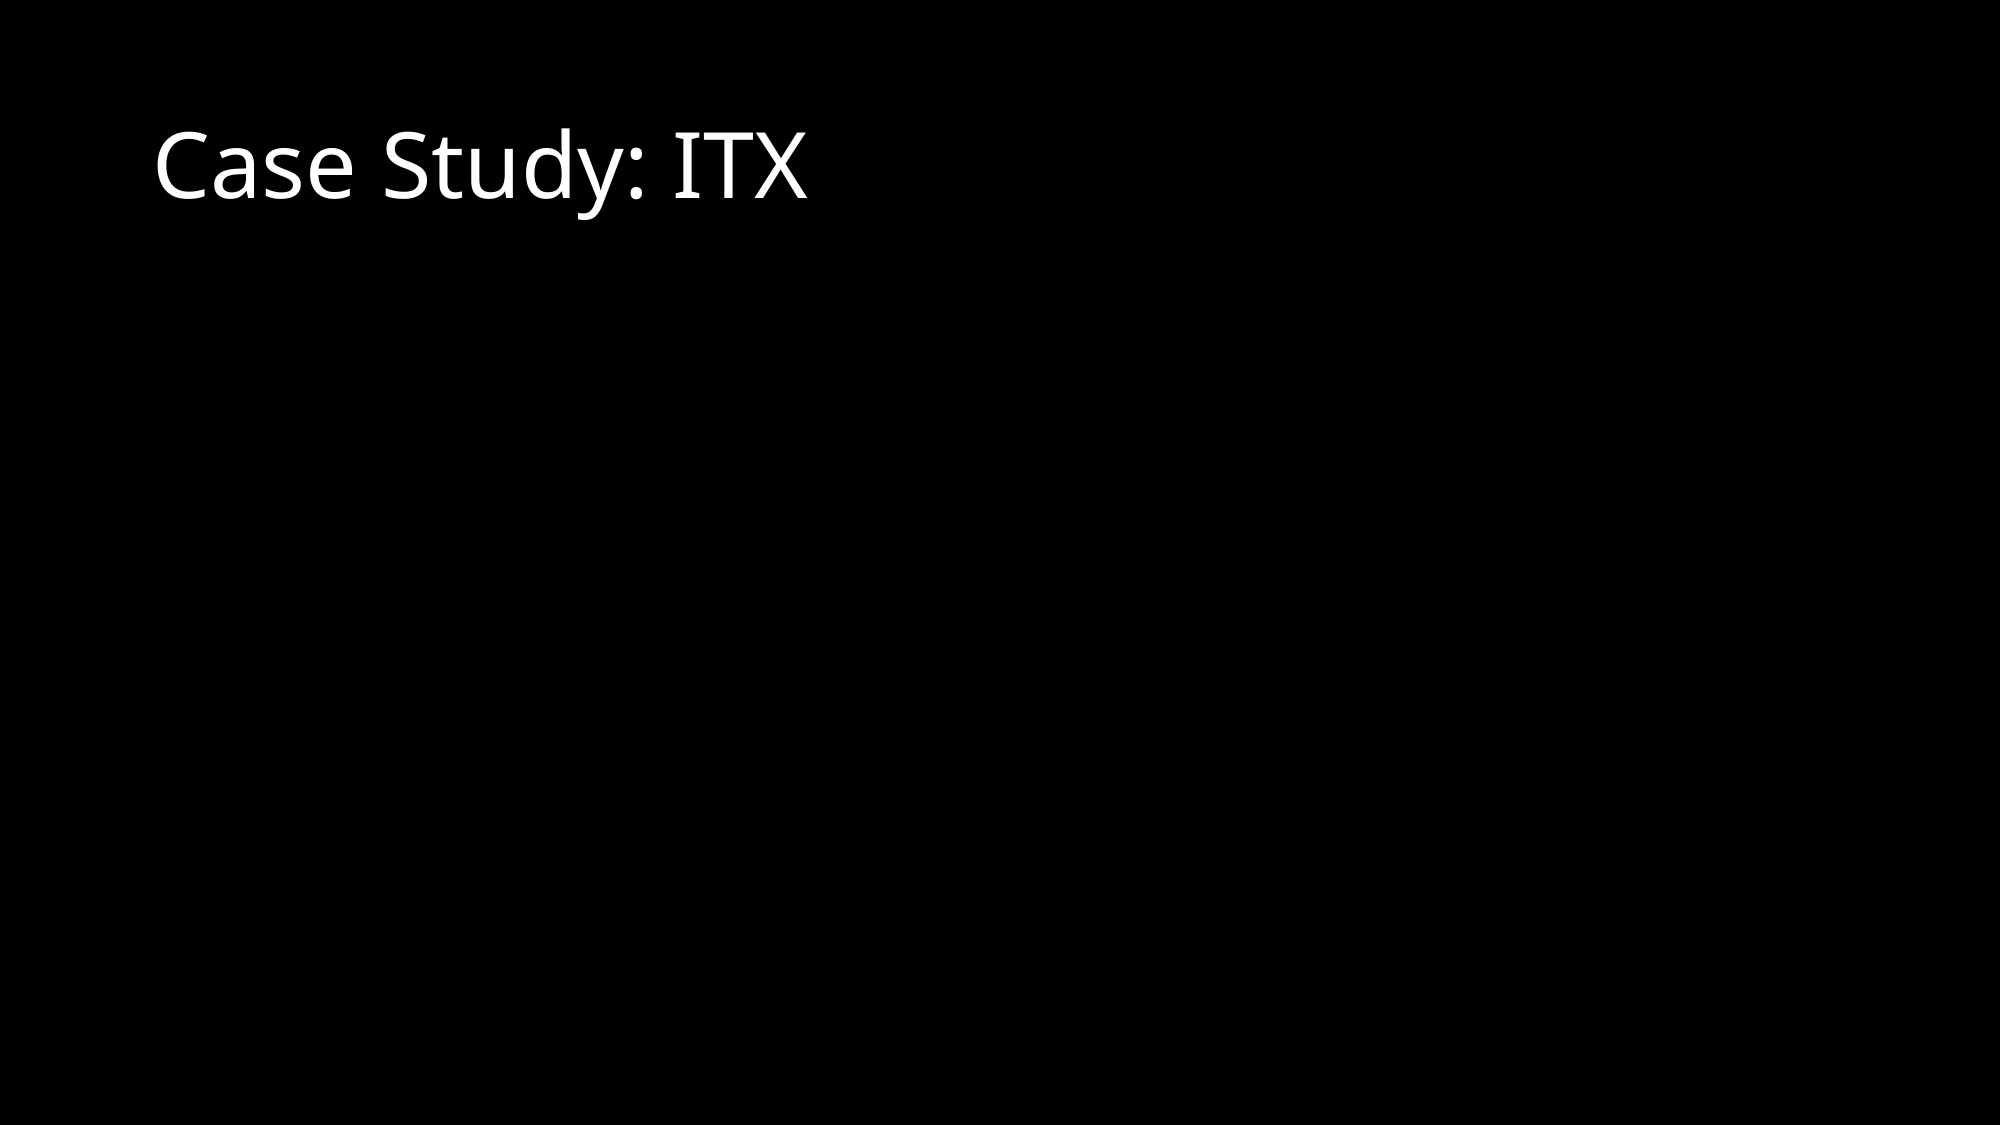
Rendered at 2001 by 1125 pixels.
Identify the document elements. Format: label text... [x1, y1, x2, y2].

title Case Study: ITX [137, 59, 1863, 278]
